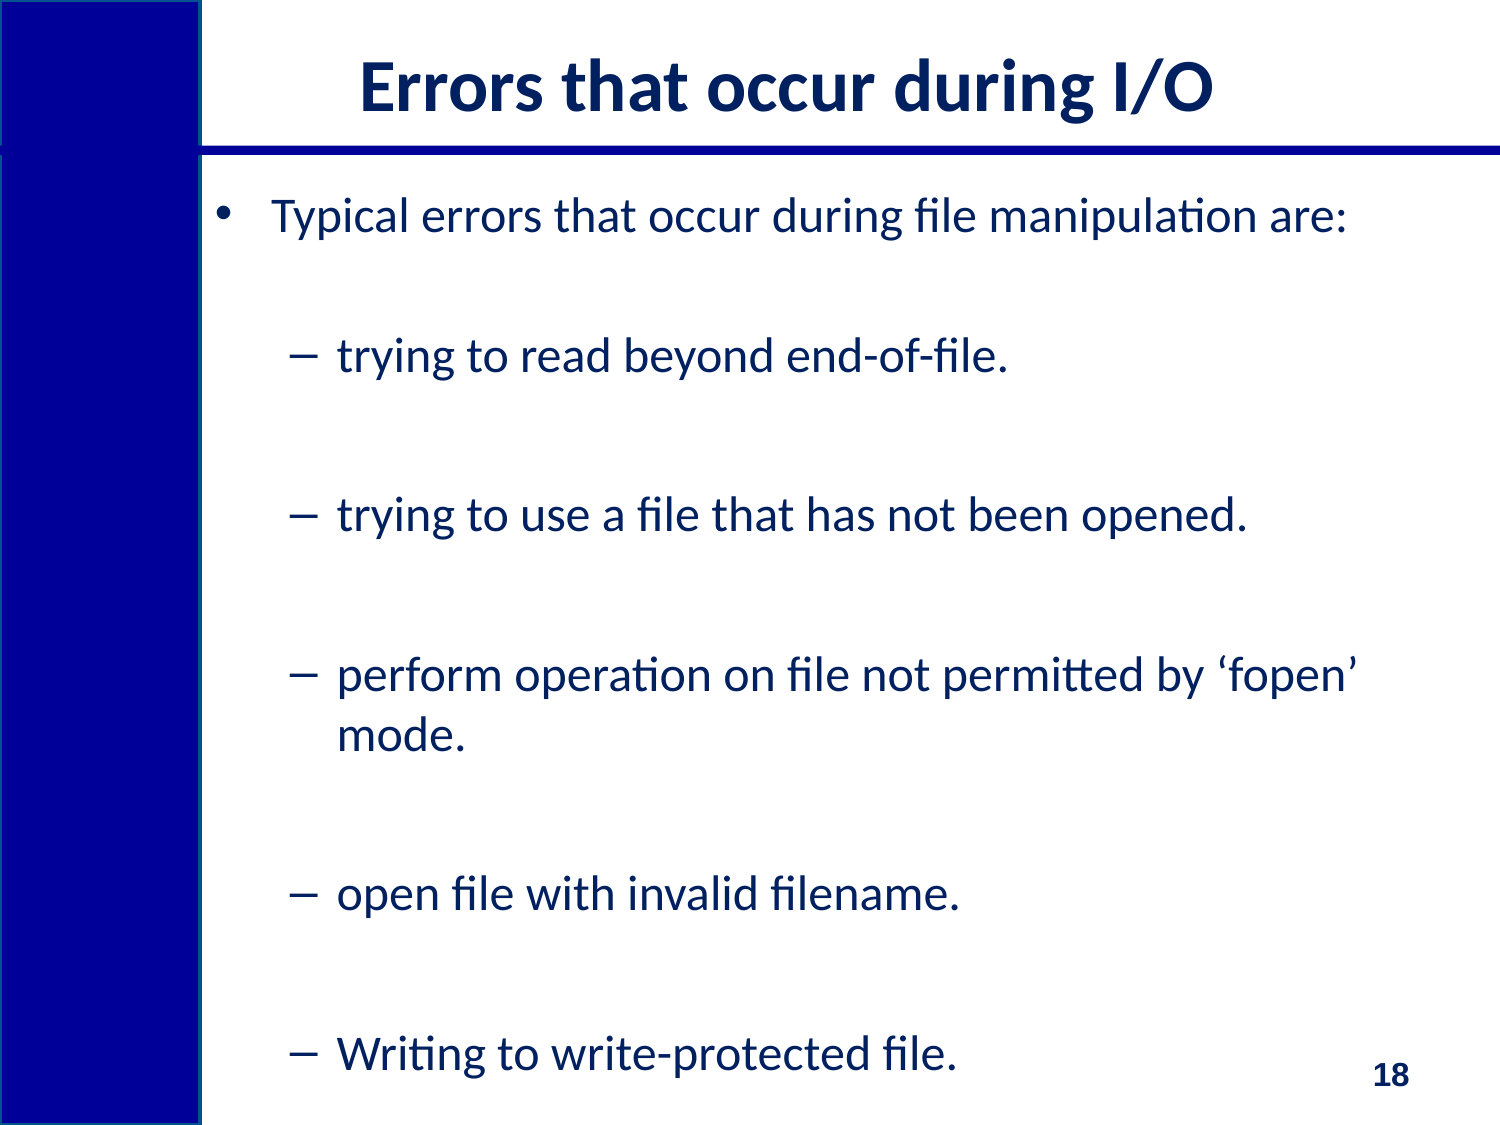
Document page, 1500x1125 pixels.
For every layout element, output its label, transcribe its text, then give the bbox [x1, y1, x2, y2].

title Errors that occur during I/O [200, 24, 1375, 138]
slide_number 18 [1312, 1042, 1425, 1103]
list Typical errors that occur during file manipulation are: trying to read beyond end-of-file. trying to use a file that has not been opened. perform operation on file not permitted by ‘fopen’ mode. open file with invalid filename. Writing to write-protected file. [200, 174, 1500, 1005]
